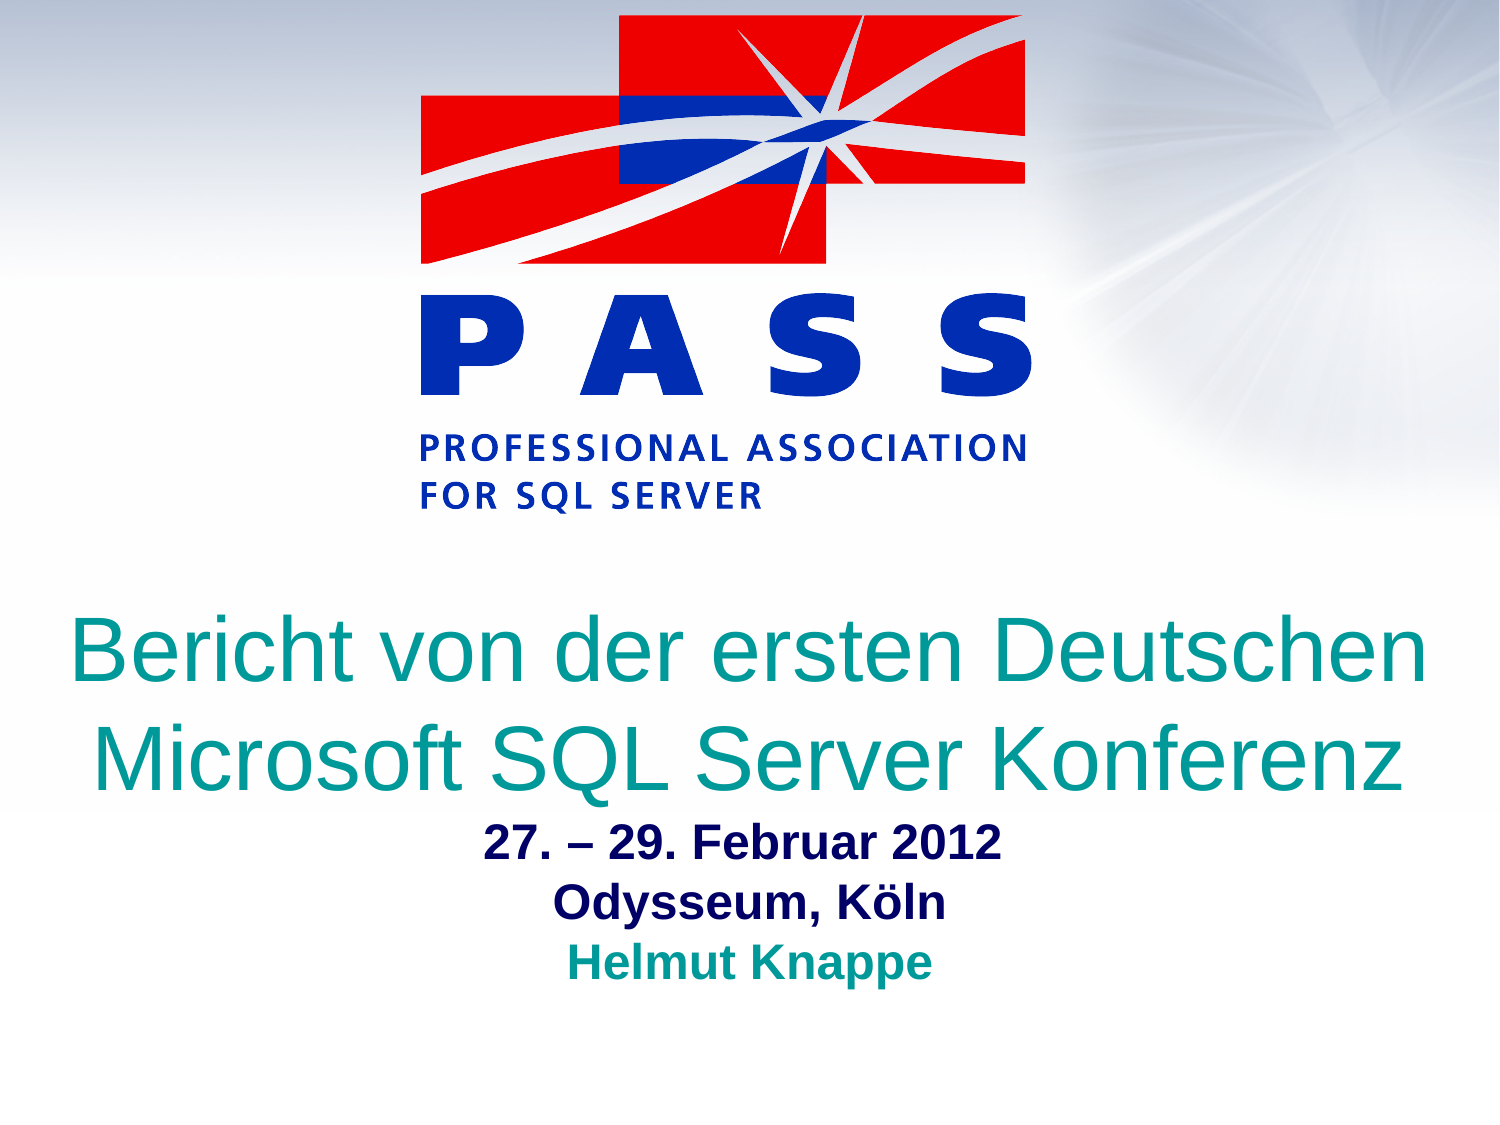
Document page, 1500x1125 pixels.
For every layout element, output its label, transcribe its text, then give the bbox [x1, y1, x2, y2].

title Bericht von der ersten Deutschen Microsoft SQL Server Konferenz 27. – 29. Februar 2012 Odysseum, Köln Helmut Knappe [0, 668, 1500, 910]
picture [0, 0, 1500, 668]
